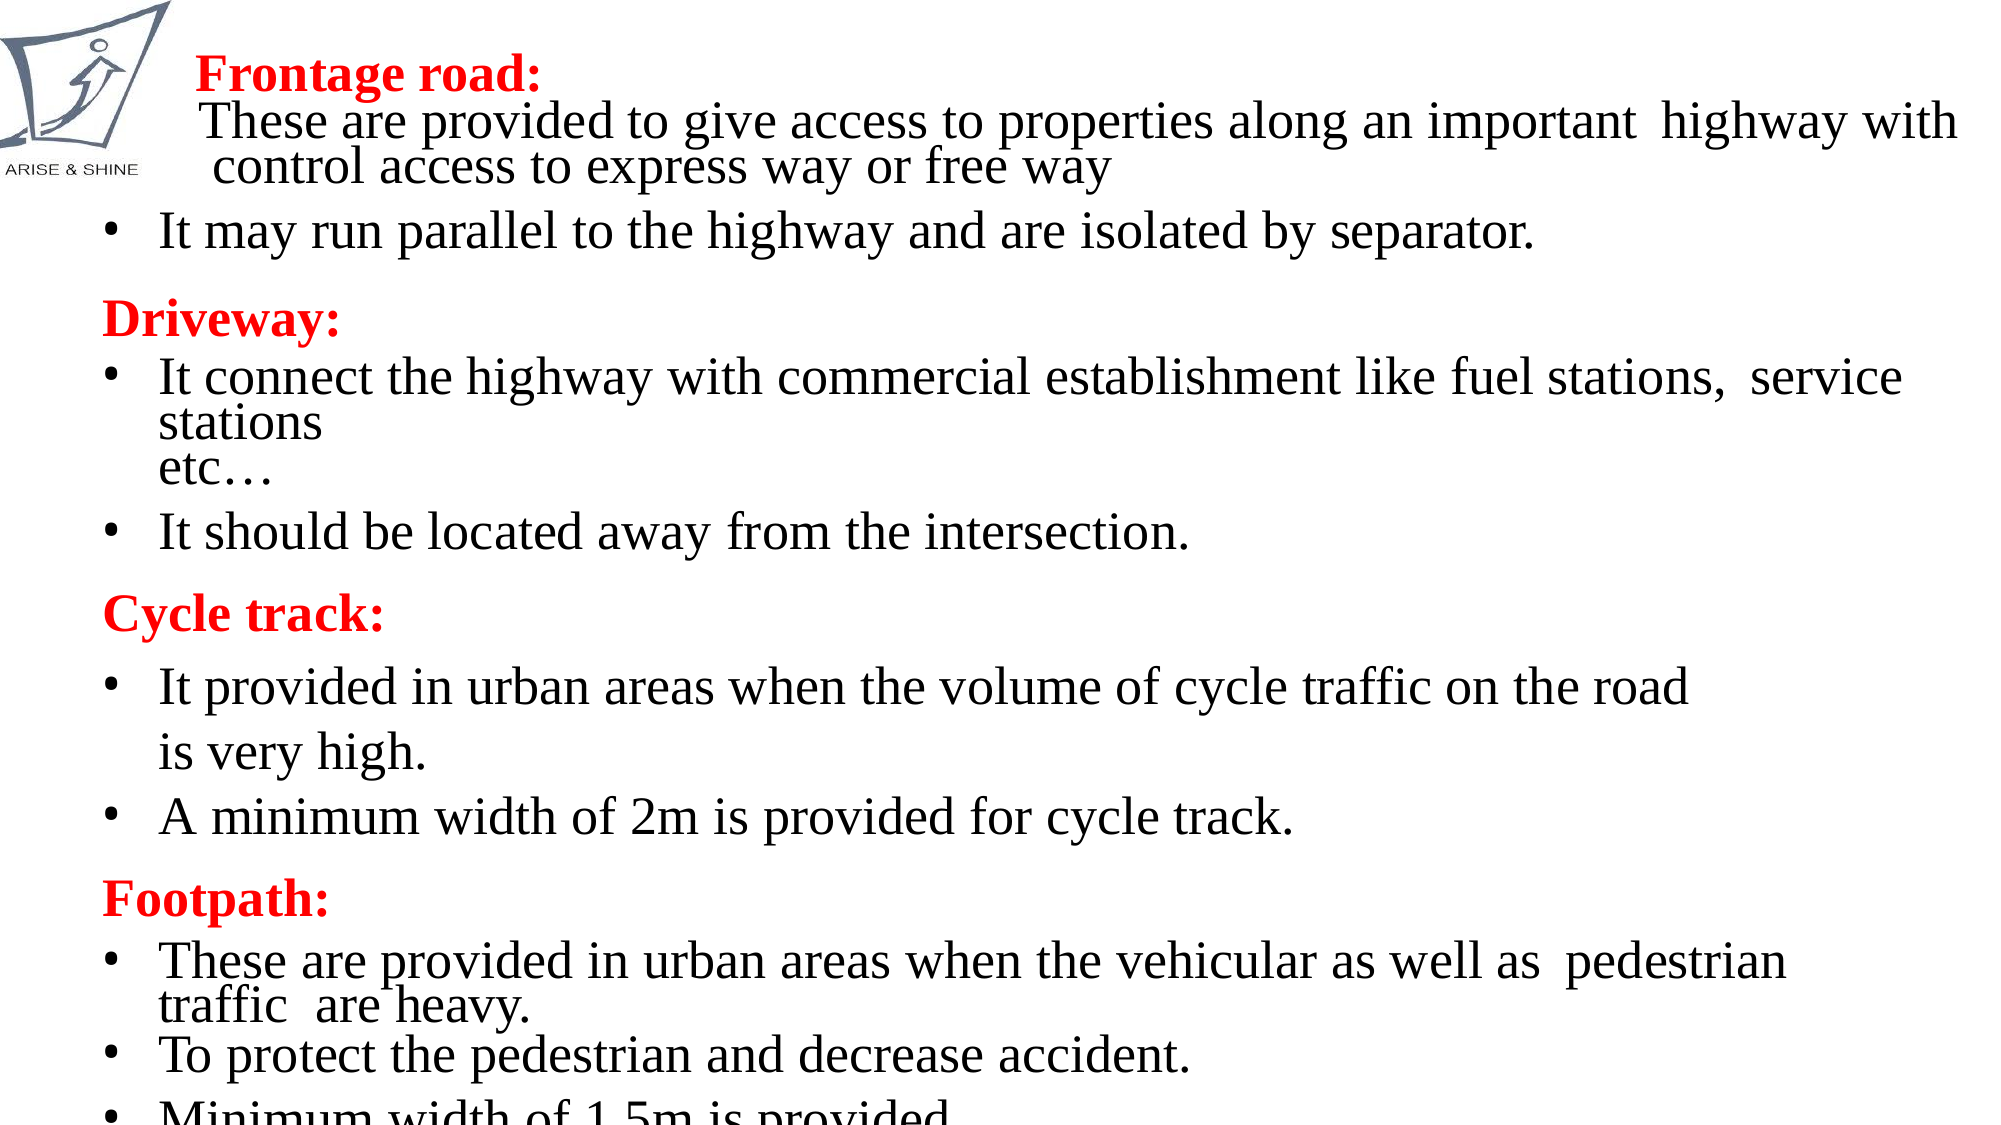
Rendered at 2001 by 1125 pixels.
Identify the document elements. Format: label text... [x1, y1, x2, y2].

text_box Frontage road: These are provided to give access to properties along an important highway with control access to express way or free way It may run parallel to the highway and are isolated by separator. Driveway: It connect the highway with commercial establishment like fuel stations, service stations etc… It should be located away from the intersection. Cycle track: It provided in urban areas when the volume of cycle traffic on the road is very high. A minimum width of 2m is provided for cycle track. Footpath: These are provided in urban areas when the vehicular as well as pedestrian traffic are heavy. To protect the pedestrian and decrease accident. Minimum width of 1.5m is provided. [99, 34, 1975, 1125]
picture [0, 0, 179, 179]
